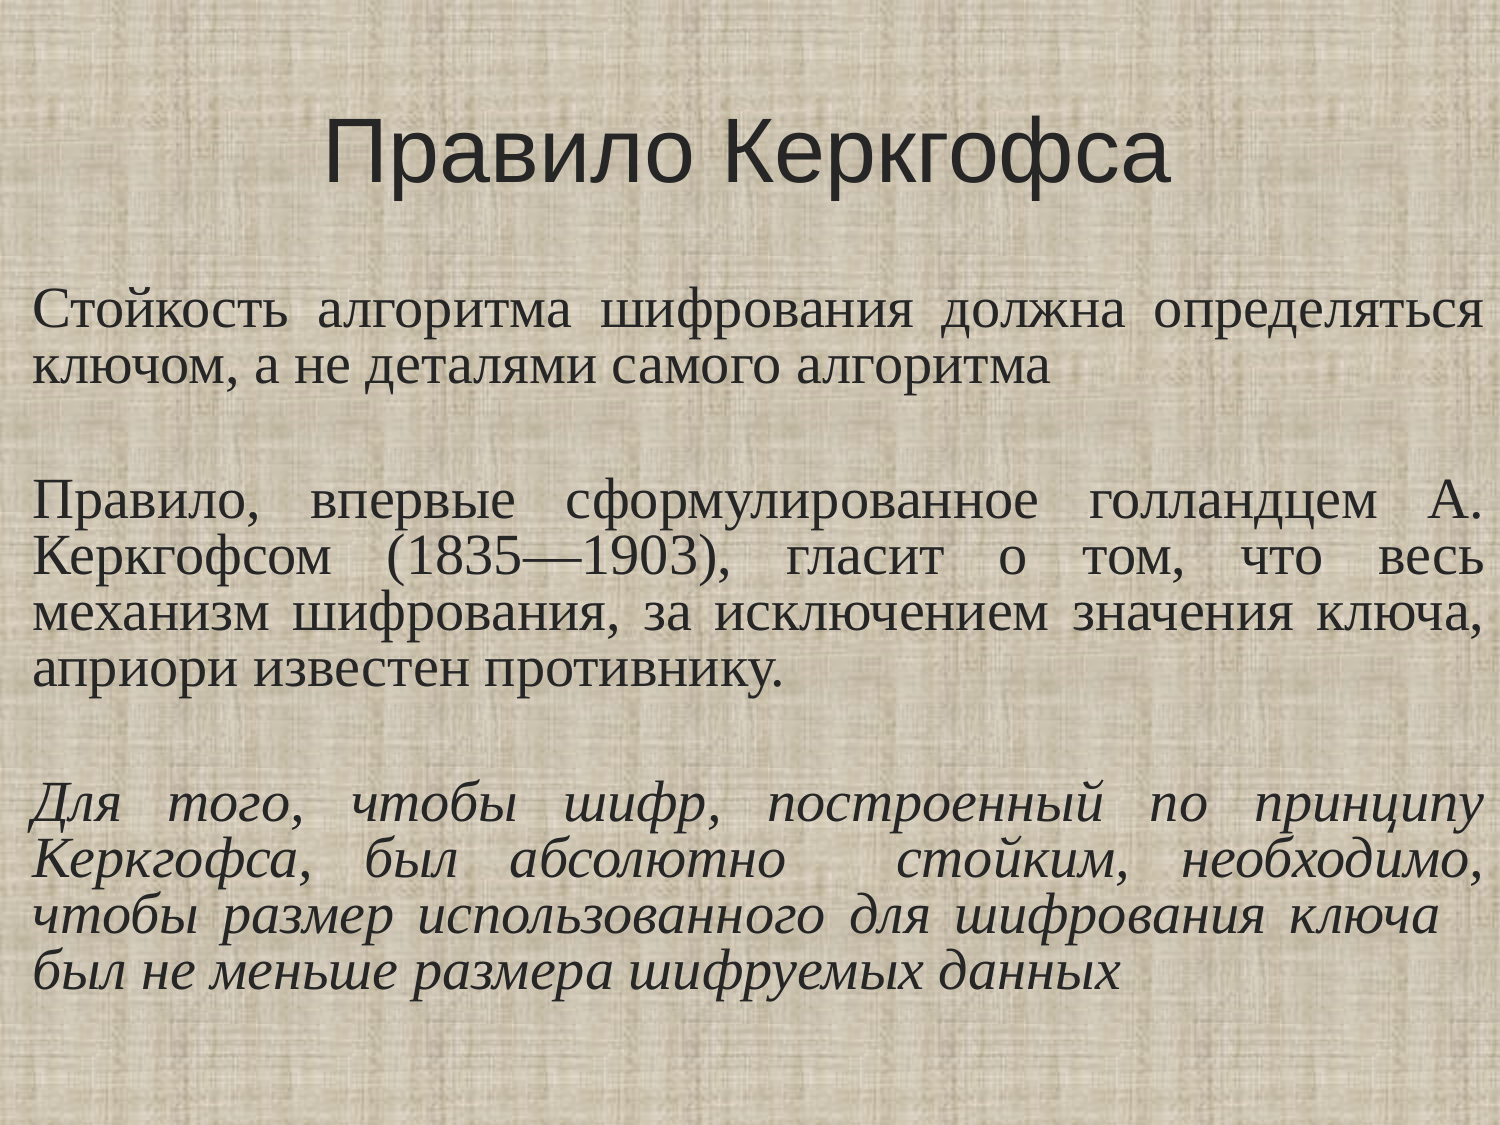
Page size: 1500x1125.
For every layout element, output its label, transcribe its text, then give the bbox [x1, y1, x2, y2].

title Правило Керкгофса [49, 37, 1446, 256]
picture [0, 0, 1500, 1125]
list Стойкость алгоритма шифрования должна определяться ключом, а не деталями самого алгоритма Правило, впервые сформулированное голландцем А. Керкгофсом (1835—1903), гласит о том, что весь механизм шифрования, за исключением значения ключа, априори известен противнику. Для того, чтобы шифр, построенный по принципу Керкгофса, был абсолютно стойким, необходимо, чтобы размер использованного для шифрования ключа был не меньше размера шифруемых данных [17, 274, 1500, 1001]
